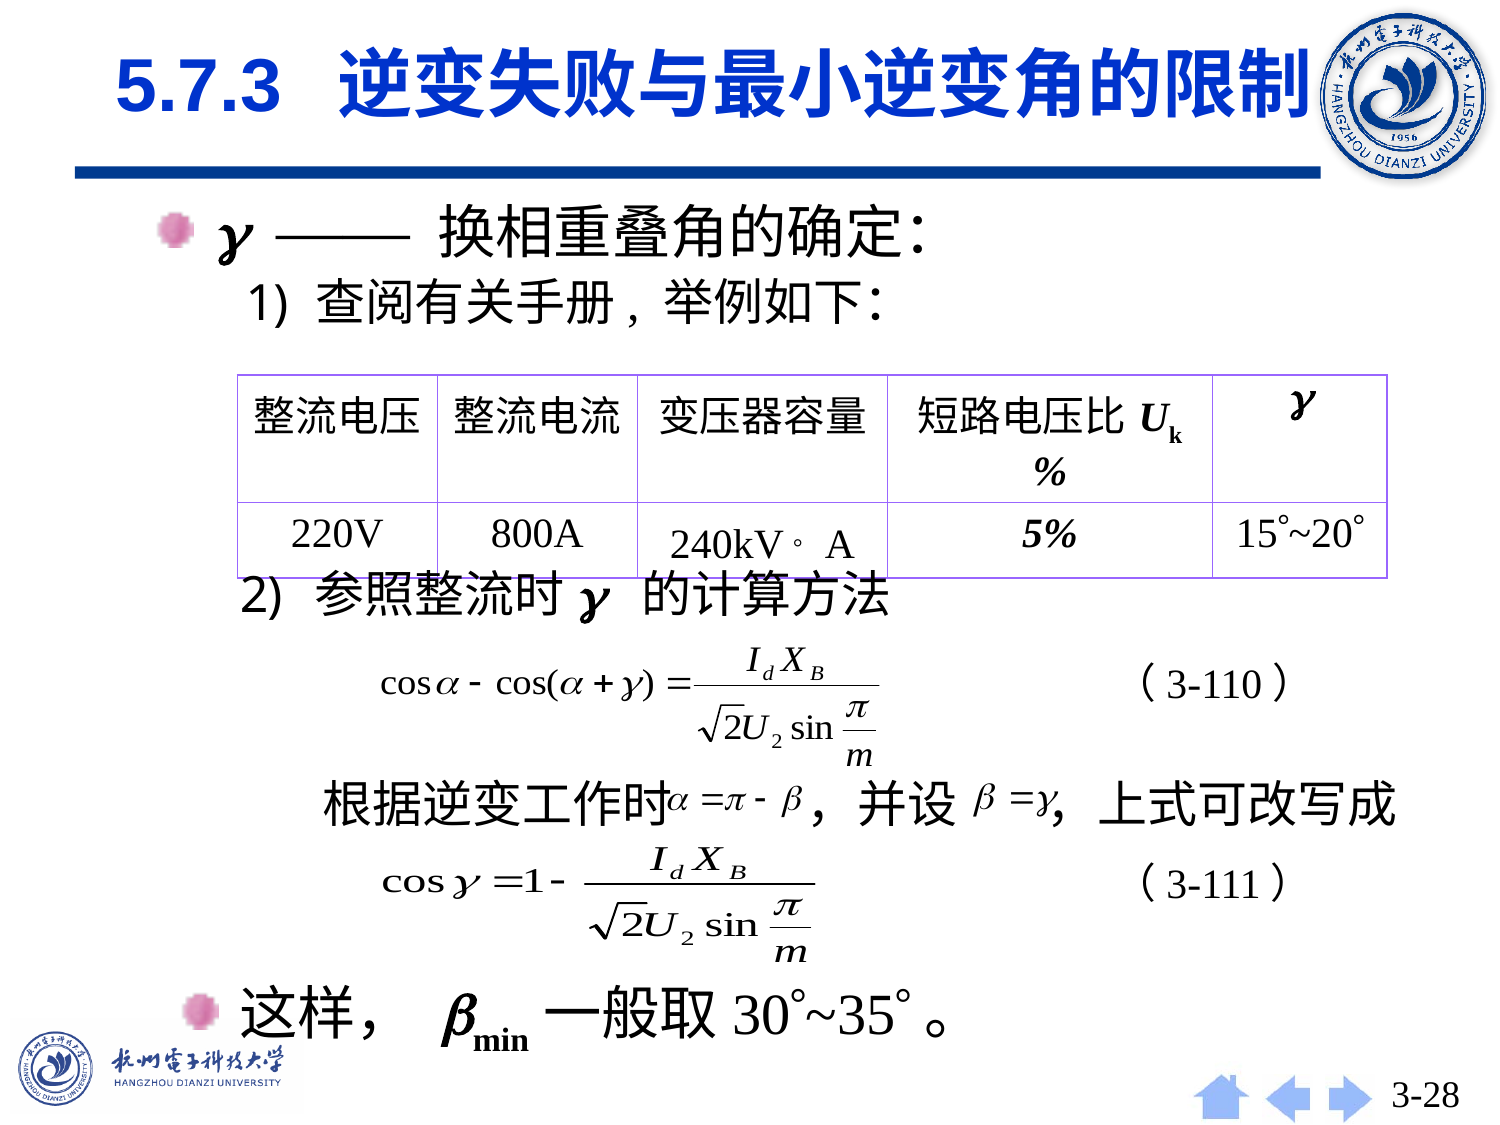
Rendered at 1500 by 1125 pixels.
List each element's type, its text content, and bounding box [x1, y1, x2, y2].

picture [177, 988, 219, 1030]
picture [152, 207, 194, 248]
table_header 整流电压 [238, 376, 437, 502]
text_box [294, 749, 1426, 972]
text_box 参照整流时g 的计算方法 [149, 562, 1200, 632]
picture [1320, 13, 1486, 179]
picture [1324, 1074, 1376, 1125]
table_header g [1213, 376, 1386, 502]
picture [10, 1018, 304, 1114]
slide_number 3-28 [1252, 1062, 1475, 1125]
table_cell 240kV。A [638, 503, 887, 562]
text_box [374, 637, 1388, 748]
table_header 变压器容量 [638, 376, 887, 502]
table_cell 220V [238, 503, 437, 562]
table_cell 15~20 [1213, 503, 1386, 577]
text_box 这样， bmin一般取30~35。 [162, 968, 1050, 1058]
text_box 5.7.3 逆变失败与最小逆变角的限制 [100, 24, 1350, 138]
table_cell 800A [438, 503, 637, 562]
table_header 整流电流 [438, 376, 637, 502]
picture [1262, 1074, 1313, 1125]
table_header 短路电压比Uk% [888, 376, 1212, 502]
list g —— 换相重叠角的确定： 查阅有关手册, 举例如下： [137, 188, 1438, 350]
table_cell 5% [888, 503, 1212, 577]
picture [1187, 1061, 1251, 1125]
